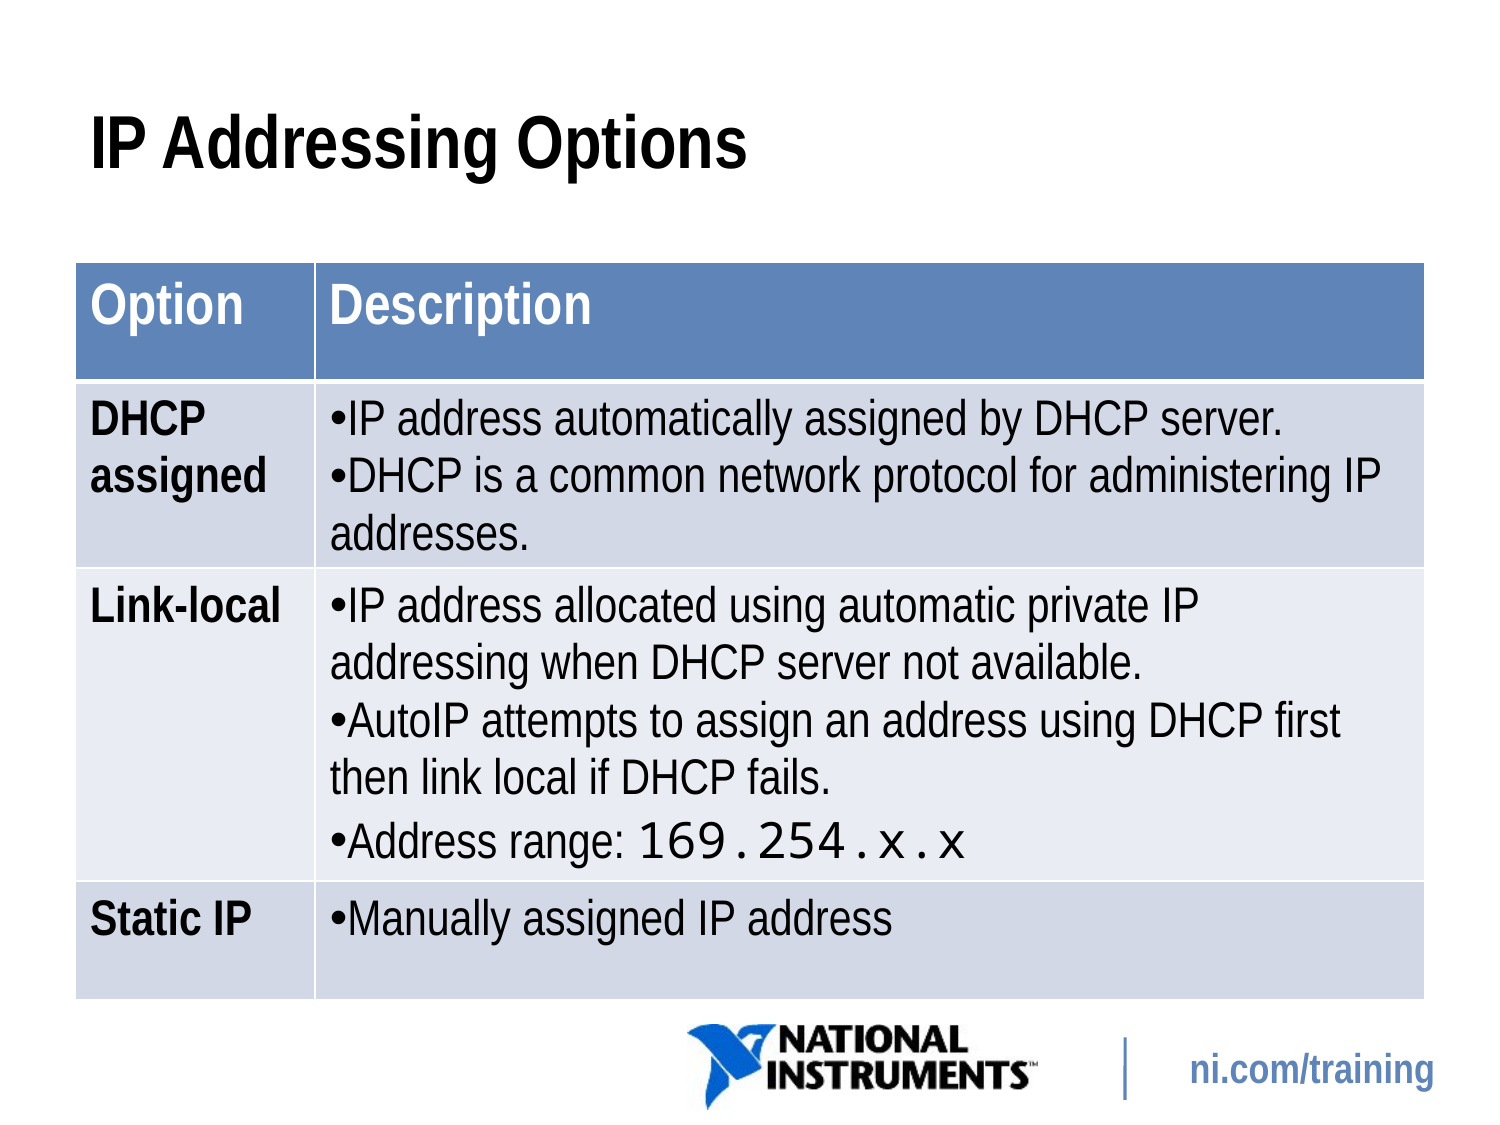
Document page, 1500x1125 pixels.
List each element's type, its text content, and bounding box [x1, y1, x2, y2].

title IP Addressing Options [75, 45, 1425, 233]
table_header Description [316, 263, 1424, 379]
table_cell DHCP assigned [76, 384, 314, 567]
table_cell Manually assigned IP address [316, 882, 1424, 999]
table_cell Link-local [76, 569, 314, 880]
table_cell Static IP [76, 882, 314, 999]
table_cell IP address automatically assigned by DHCP server. DHCP is a common network protocol for administering IP addresses. [316, 384, 1424, 567]
table_header Option [76, 263, 314, 379]
table_cell IP address allocated using automatic private IP addressing when DHCP server not available. AutoIP attempts to assign an address using DHCP first then link local if DHCP fails. Address range: 169.254.x.x [316, 569, 1424, 880]
picture [687, 1024, 1038, 1110]
